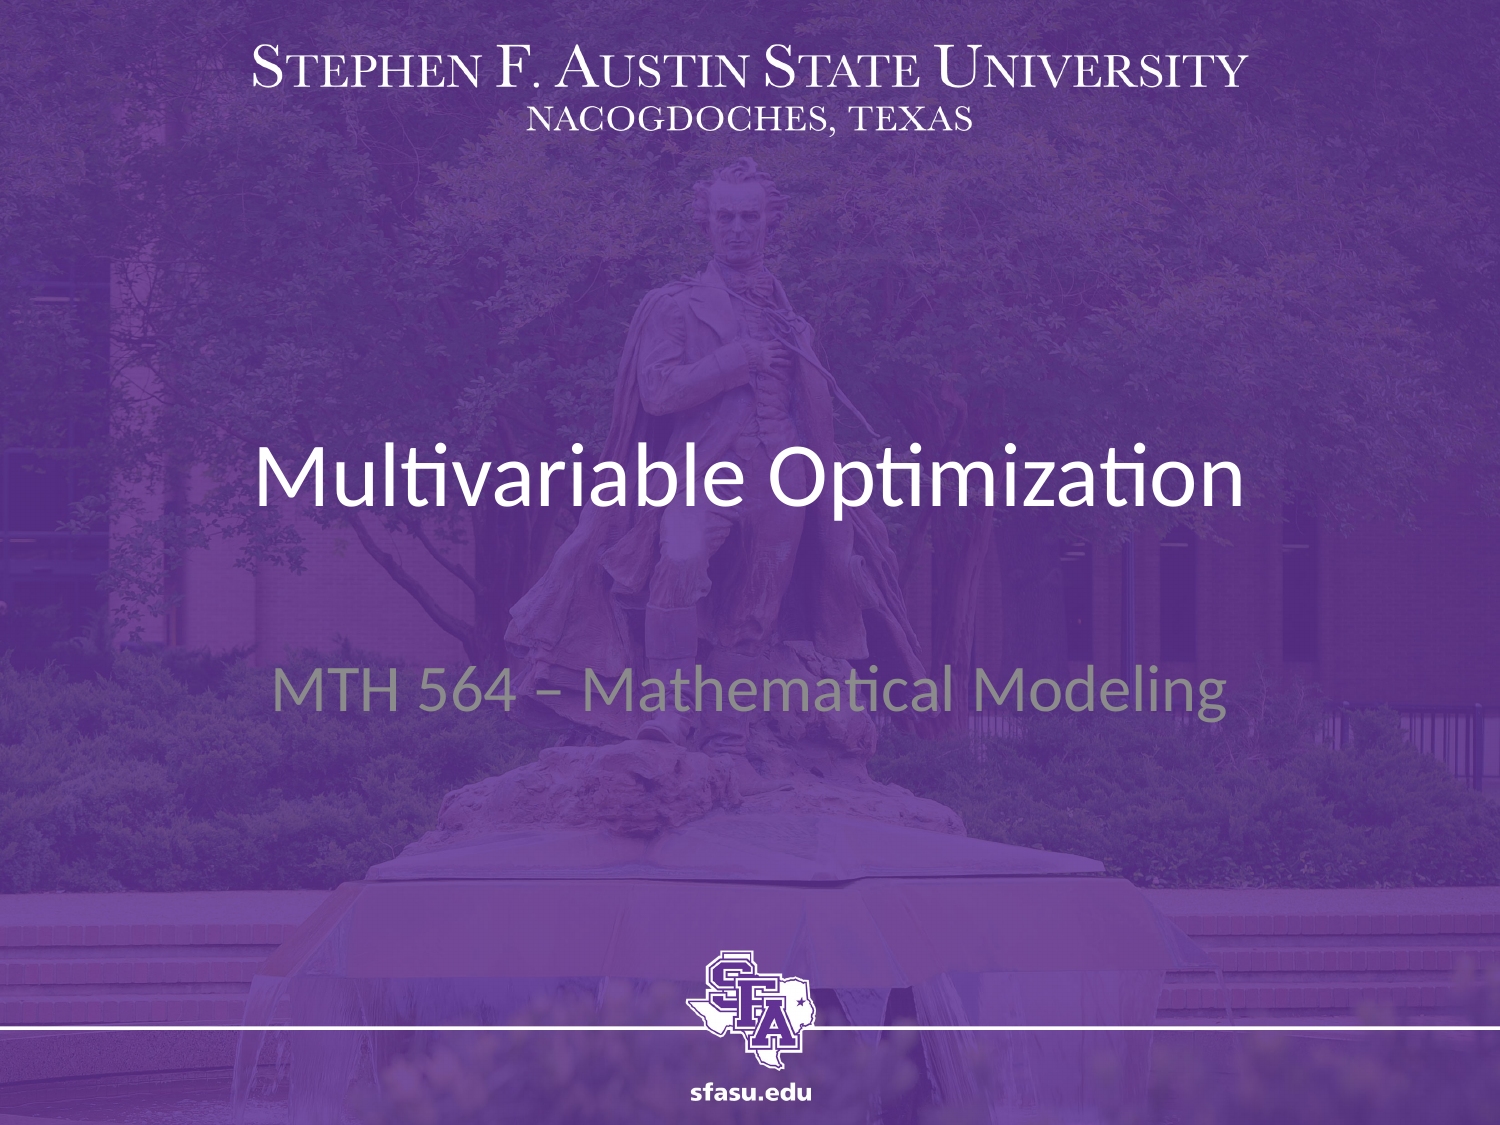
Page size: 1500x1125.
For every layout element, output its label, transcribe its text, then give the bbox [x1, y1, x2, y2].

title Multivariable Optimization [112, 349, 1388, 591]
picture [0, 0, 1500, 1125]
subtitle MTH 564 – Mathematical Modeling [225, 637, 1275, 925]
